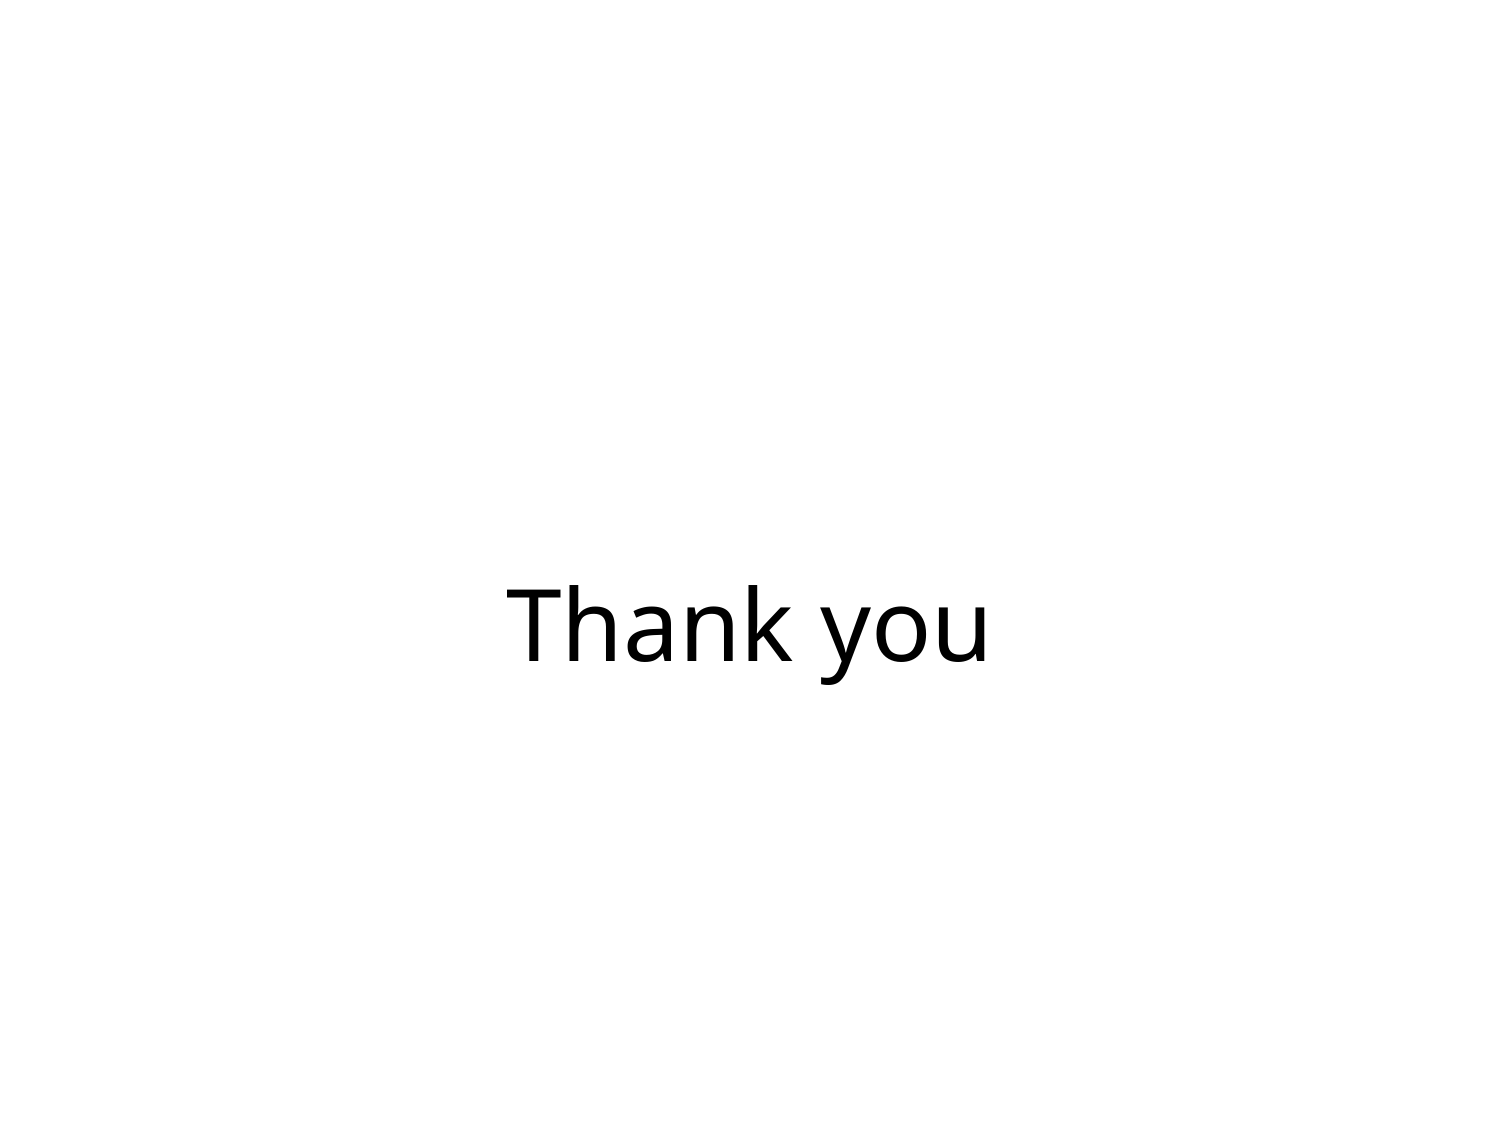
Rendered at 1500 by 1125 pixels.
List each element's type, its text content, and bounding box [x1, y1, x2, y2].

title Thank you [0, 540, 1500, 717]
